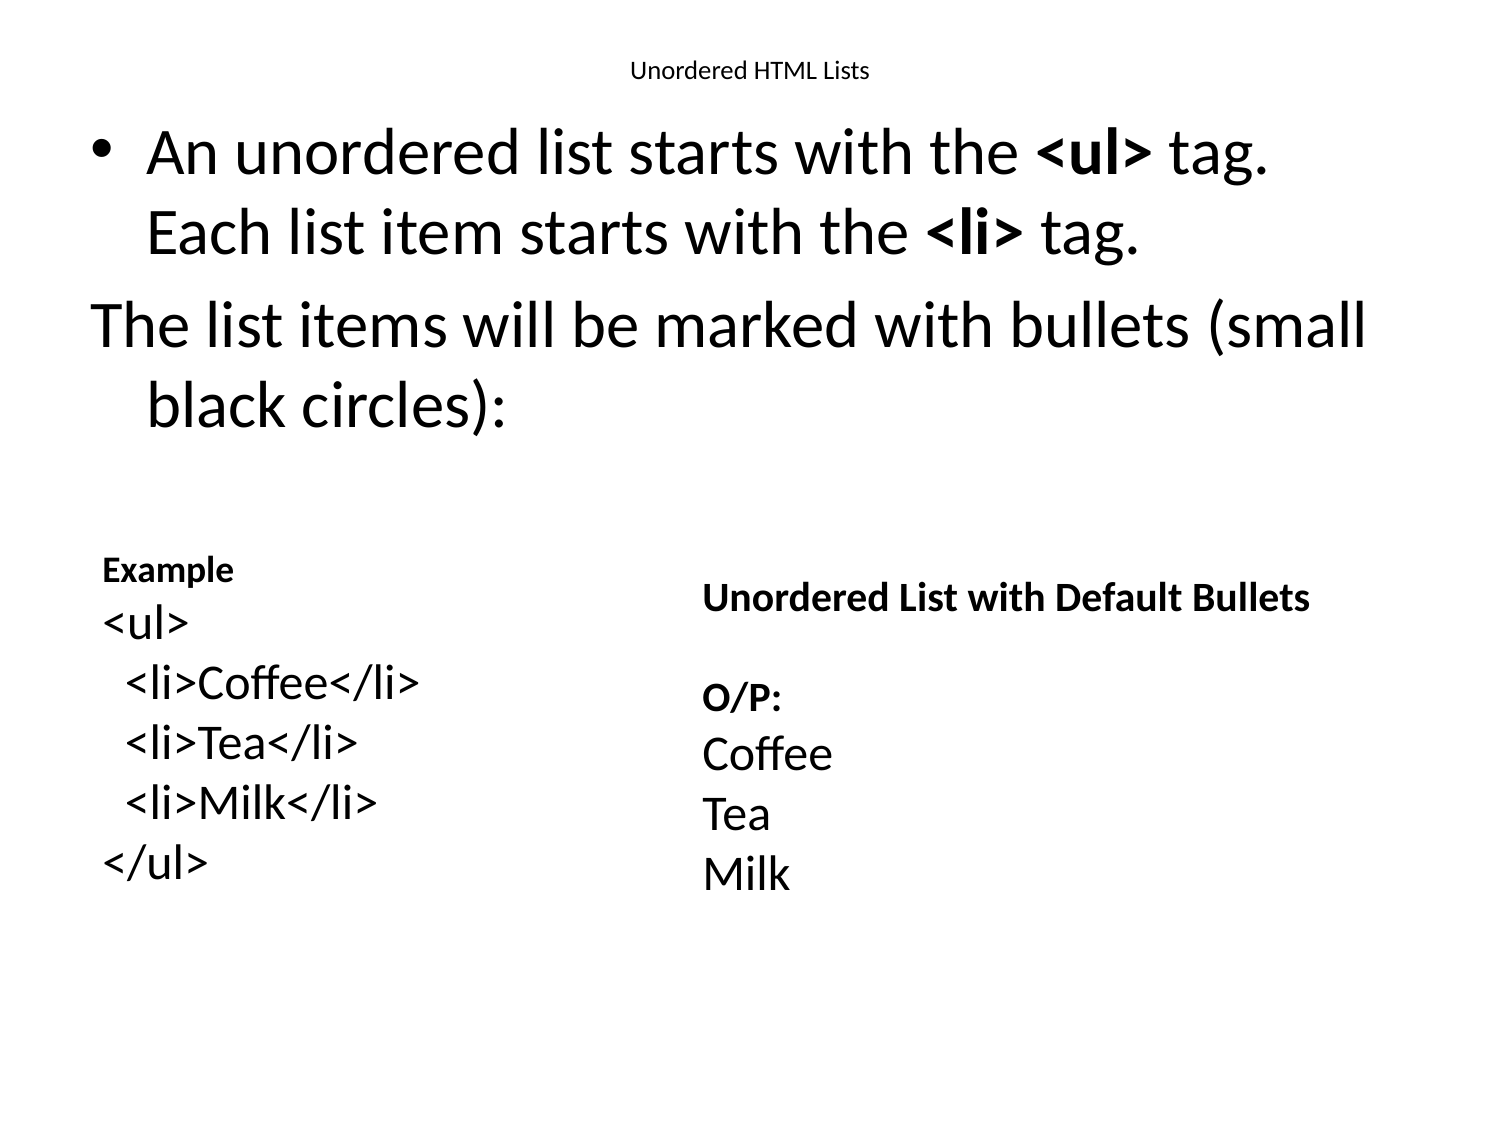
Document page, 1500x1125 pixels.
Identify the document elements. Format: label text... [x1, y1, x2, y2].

title Unordered HTML Lists [75, 45, 1425, 99]
text_box Unordered List with Default Bullets O/P: Coffee Tea Milk [687, 562, 1413, 953]
list An unordered list starts with the <ul> tag. Each list item starts with the <li> tag. The list items will be marked with bullets (small black circles): [75, 99, 1425, 513]
text_box Example <ul> <li>Coffee</li> <li>Tea</li> <li>Milk</li> </ul> [87, 537, 563, 958]
